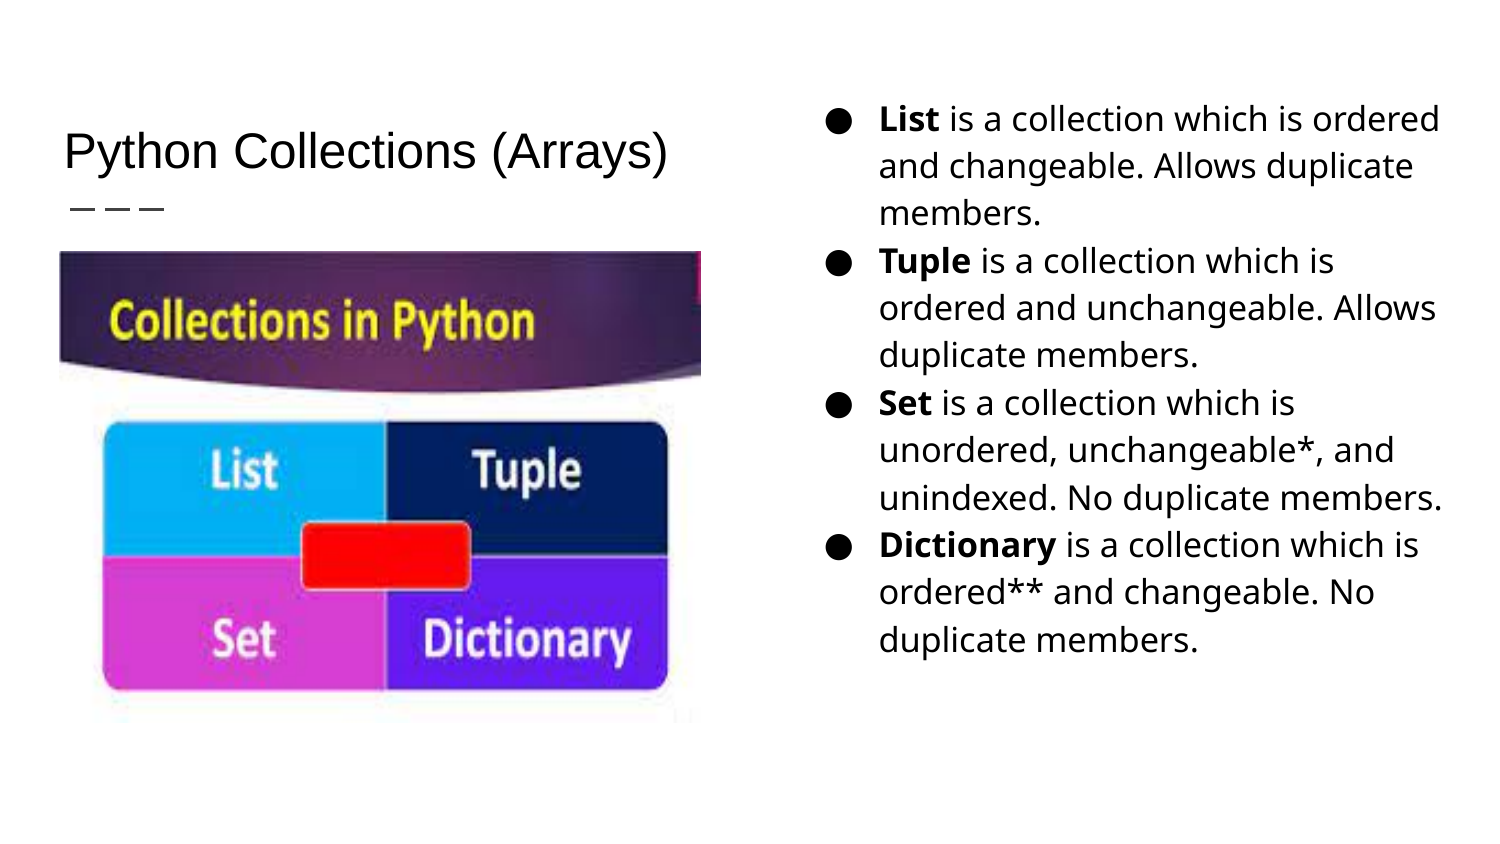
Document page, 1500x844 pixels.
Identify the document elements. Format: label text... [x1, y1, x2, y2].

picture [58, 251, 701, 723]
text_box Python Collections (Arrays) [48, 94, 788, 280]
text_box List is a collection which is ordered and changeable. Allows duplicate members. Tuple is a collection which is ordered and unchangeable. Allows duplicate members. Set is a collection which is unordered, unchangeable*, and unindexed. No duplicate members. Dictionary is a collection which is ordered** and changeable. No duplicate members. [788, 75, 1474, 745]
